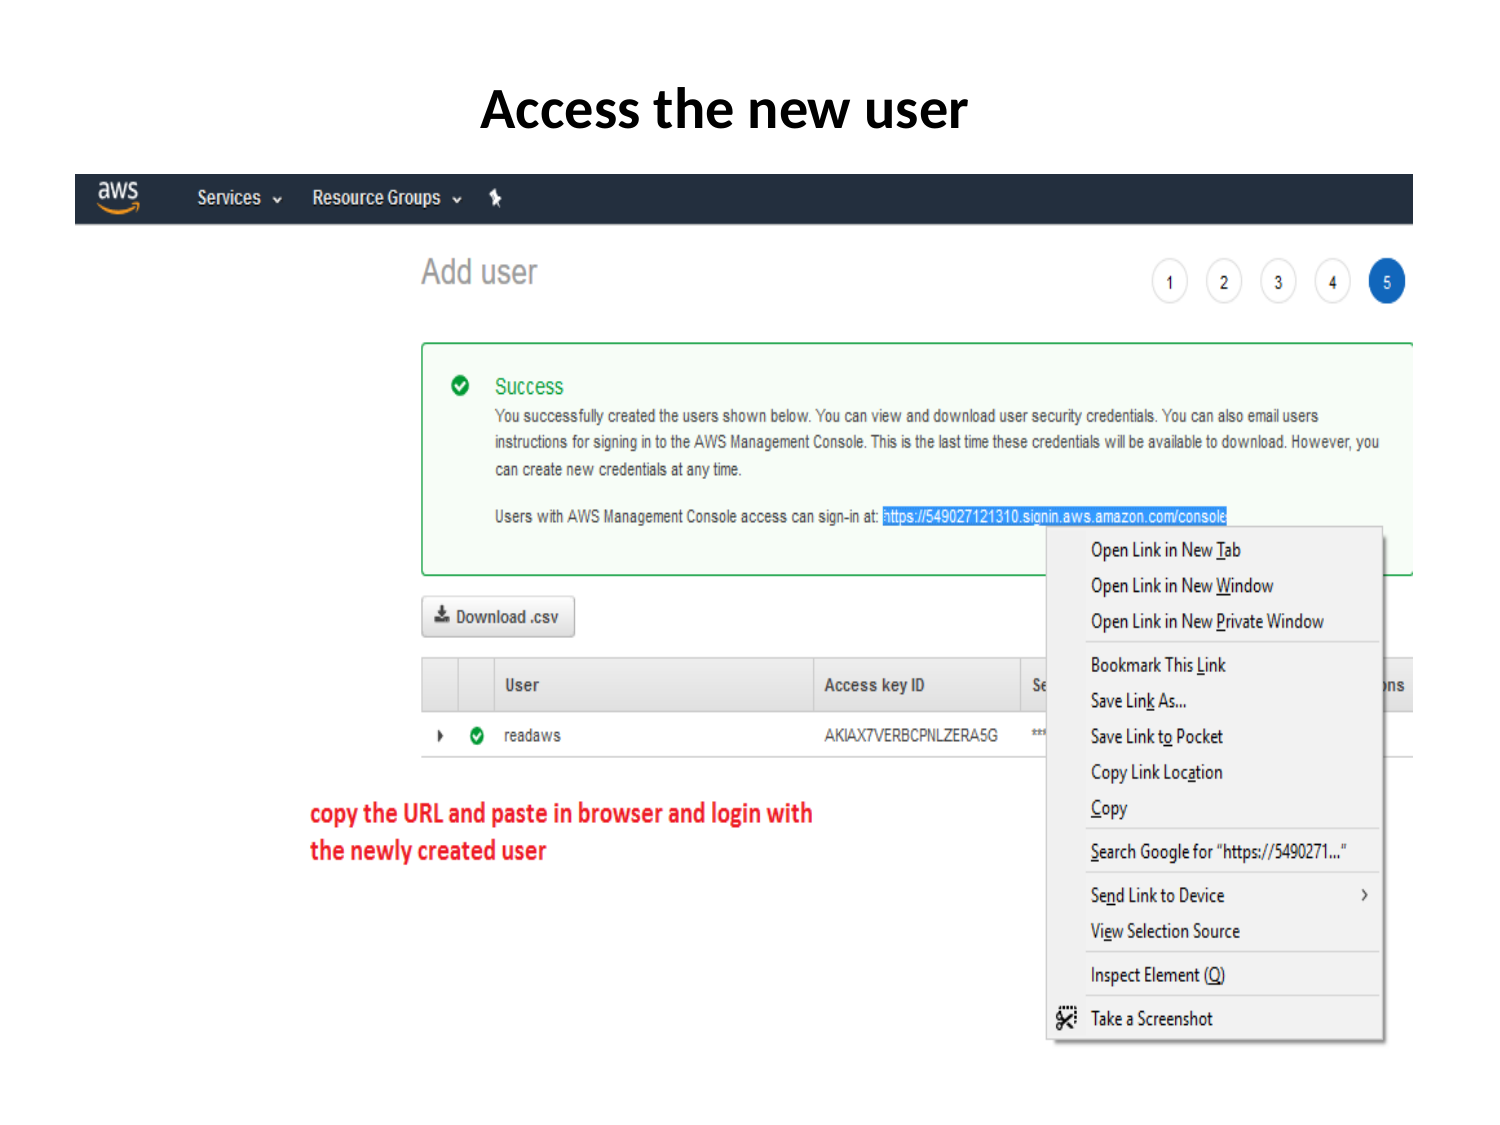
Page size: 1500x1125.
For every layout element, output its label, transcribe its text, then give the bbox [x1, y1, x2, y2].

text_box Access the new user [62, 62, 1388, 148]
picture [74, 174, 1413, 1051]
